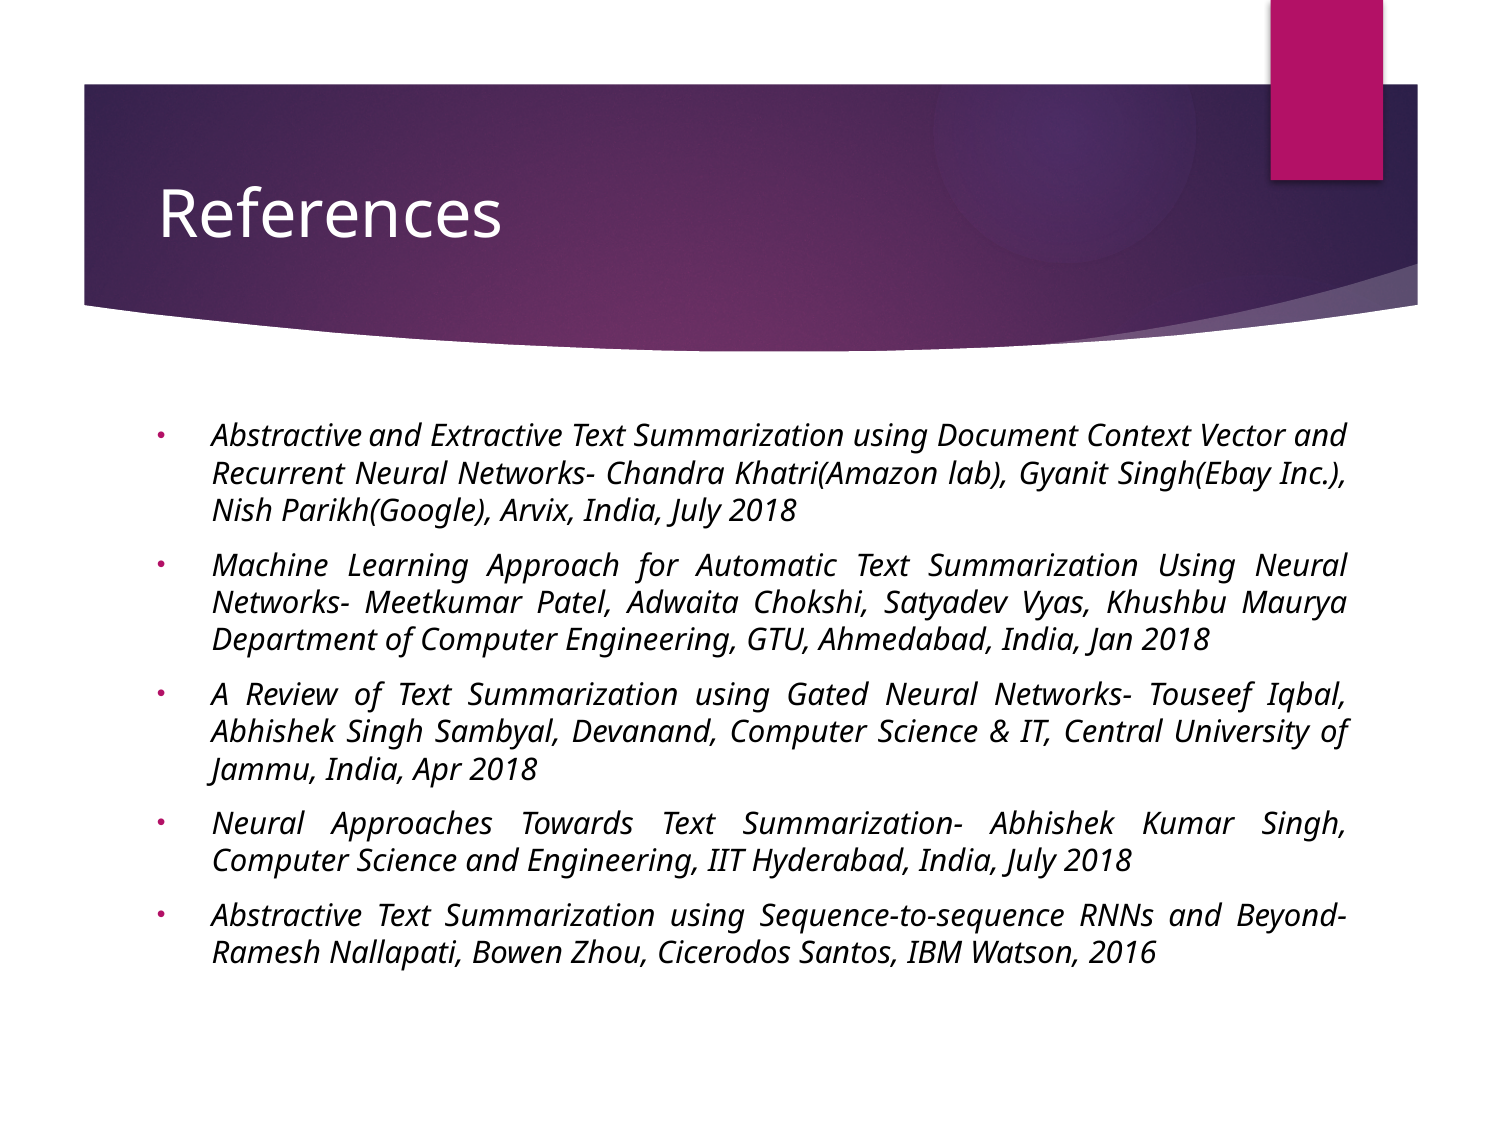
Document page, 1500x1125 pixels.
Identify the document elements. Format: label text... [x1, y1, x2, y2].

title References [142, 152, 1183, 269]
list Abstractive and Extractive Text Summarization using Document Context Vector and Recurrent Neural Networks- Chandra Khatri(Amazon lab), Gyanit Singh(Ebay Inc.), Nish Parikh(Google), Arvix, India, July 2018 Machine Learning Approach for Automatic Text Summarization Using Neural Networks- Meetkumar Patel, Adwaita Chokshi, Satyadev Vyas, Khushbu Maurya Department of Computer Engineering, GTU, Ahmedabad, India, Jan 2018 A Review of Text Summarization using Gated Neural Networks- Touseef Iqbal, Abhishek Singh Sambyal, Devanand, Computer Science & IT, Central University of Jammu, India, Apr 2018 Neural Approaches Towards Text Summarization- Abhishek Kumar Singh, Computer Science and Engineering, IIT Hyderabad, India, July 2018 Abstractive Text Summarization using Sequence-to-sequence RNNs and Beyond- Ramesh Nallapati, Bowen Zhou, Cicerodos Santos, IBM Watson, 2016 [141, 408, 1363, 988]
